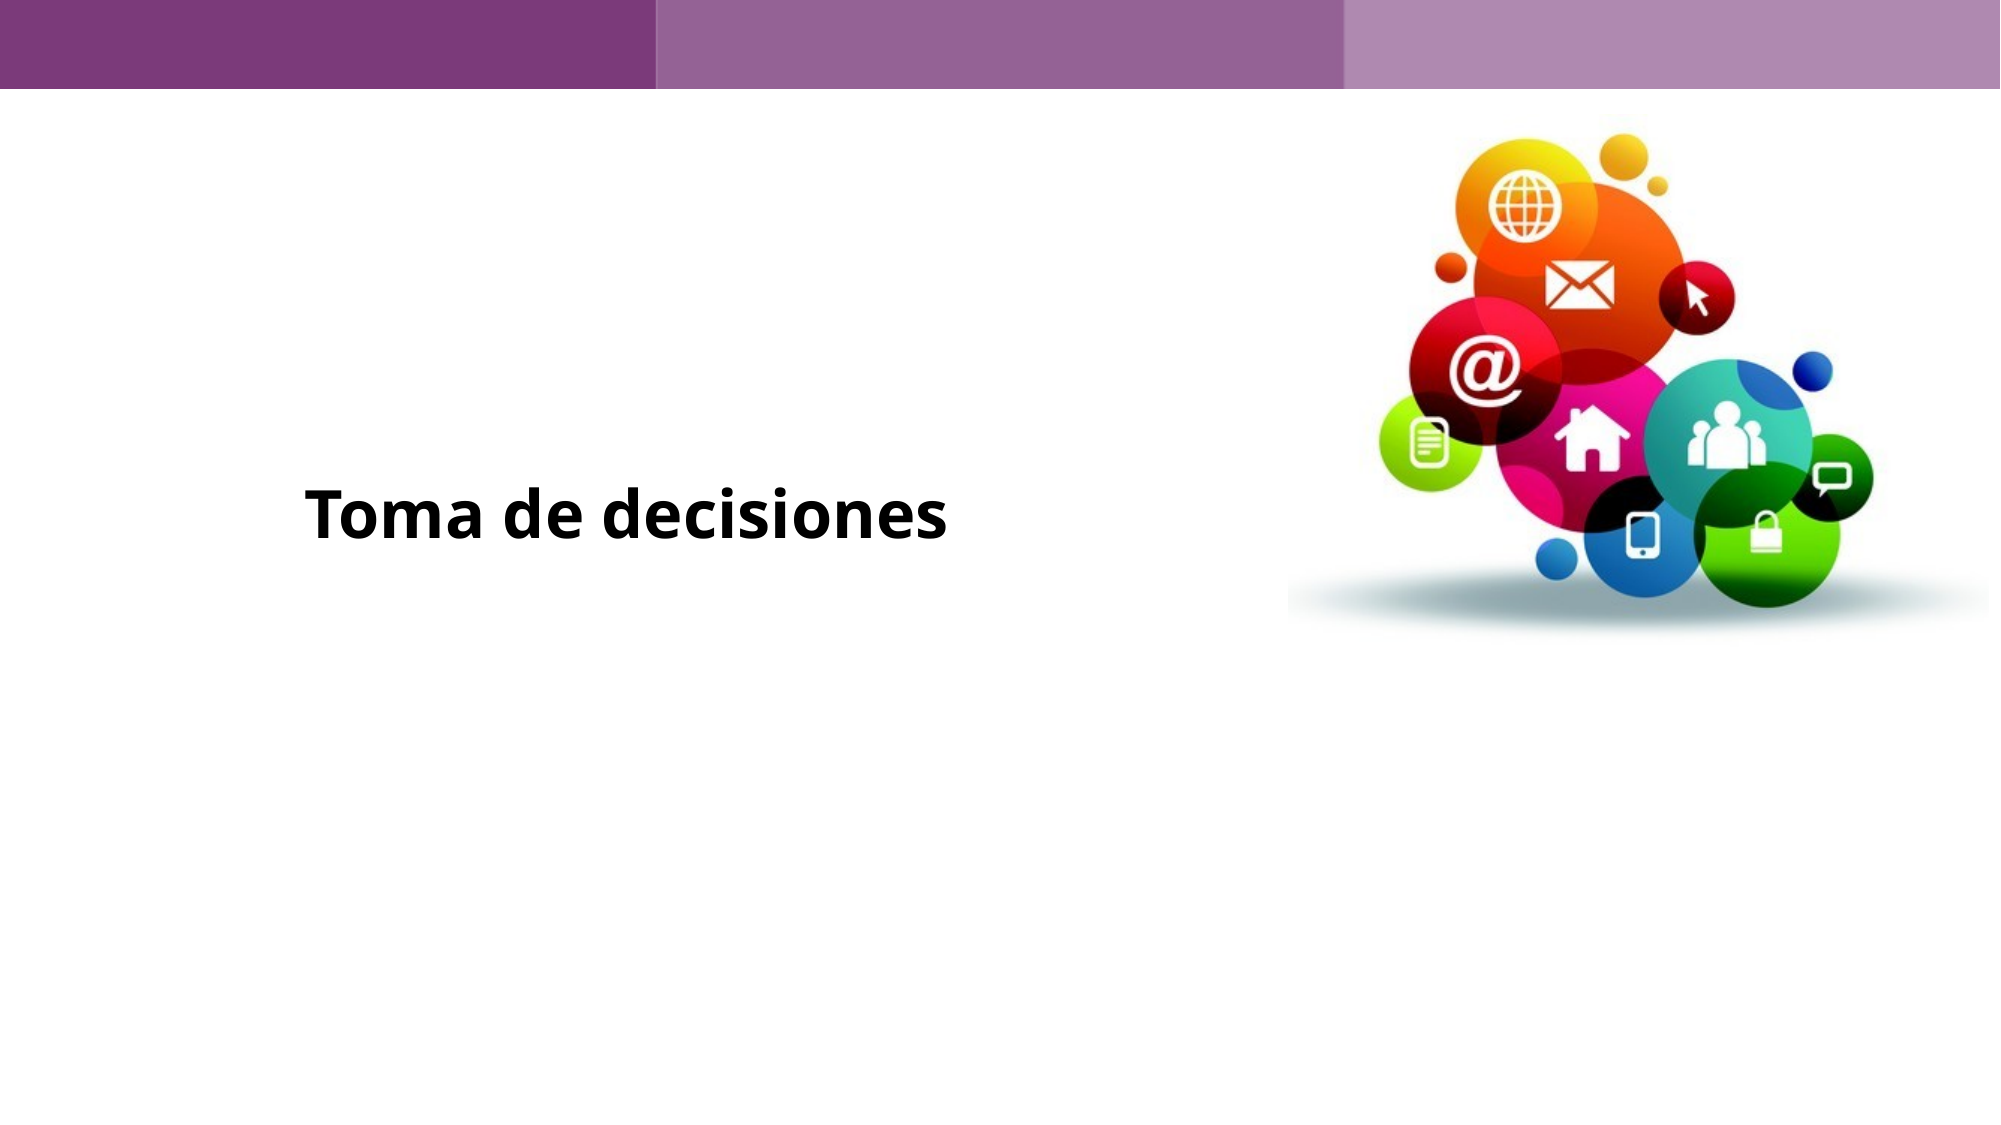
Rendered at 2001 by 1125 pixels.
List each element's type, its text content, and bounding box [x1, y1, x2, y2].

title Toma de decisiones [0, 473, 1277, 614]
picture [0, 0, 2000, 89]
picture [1288, 114, 1989, 647]
